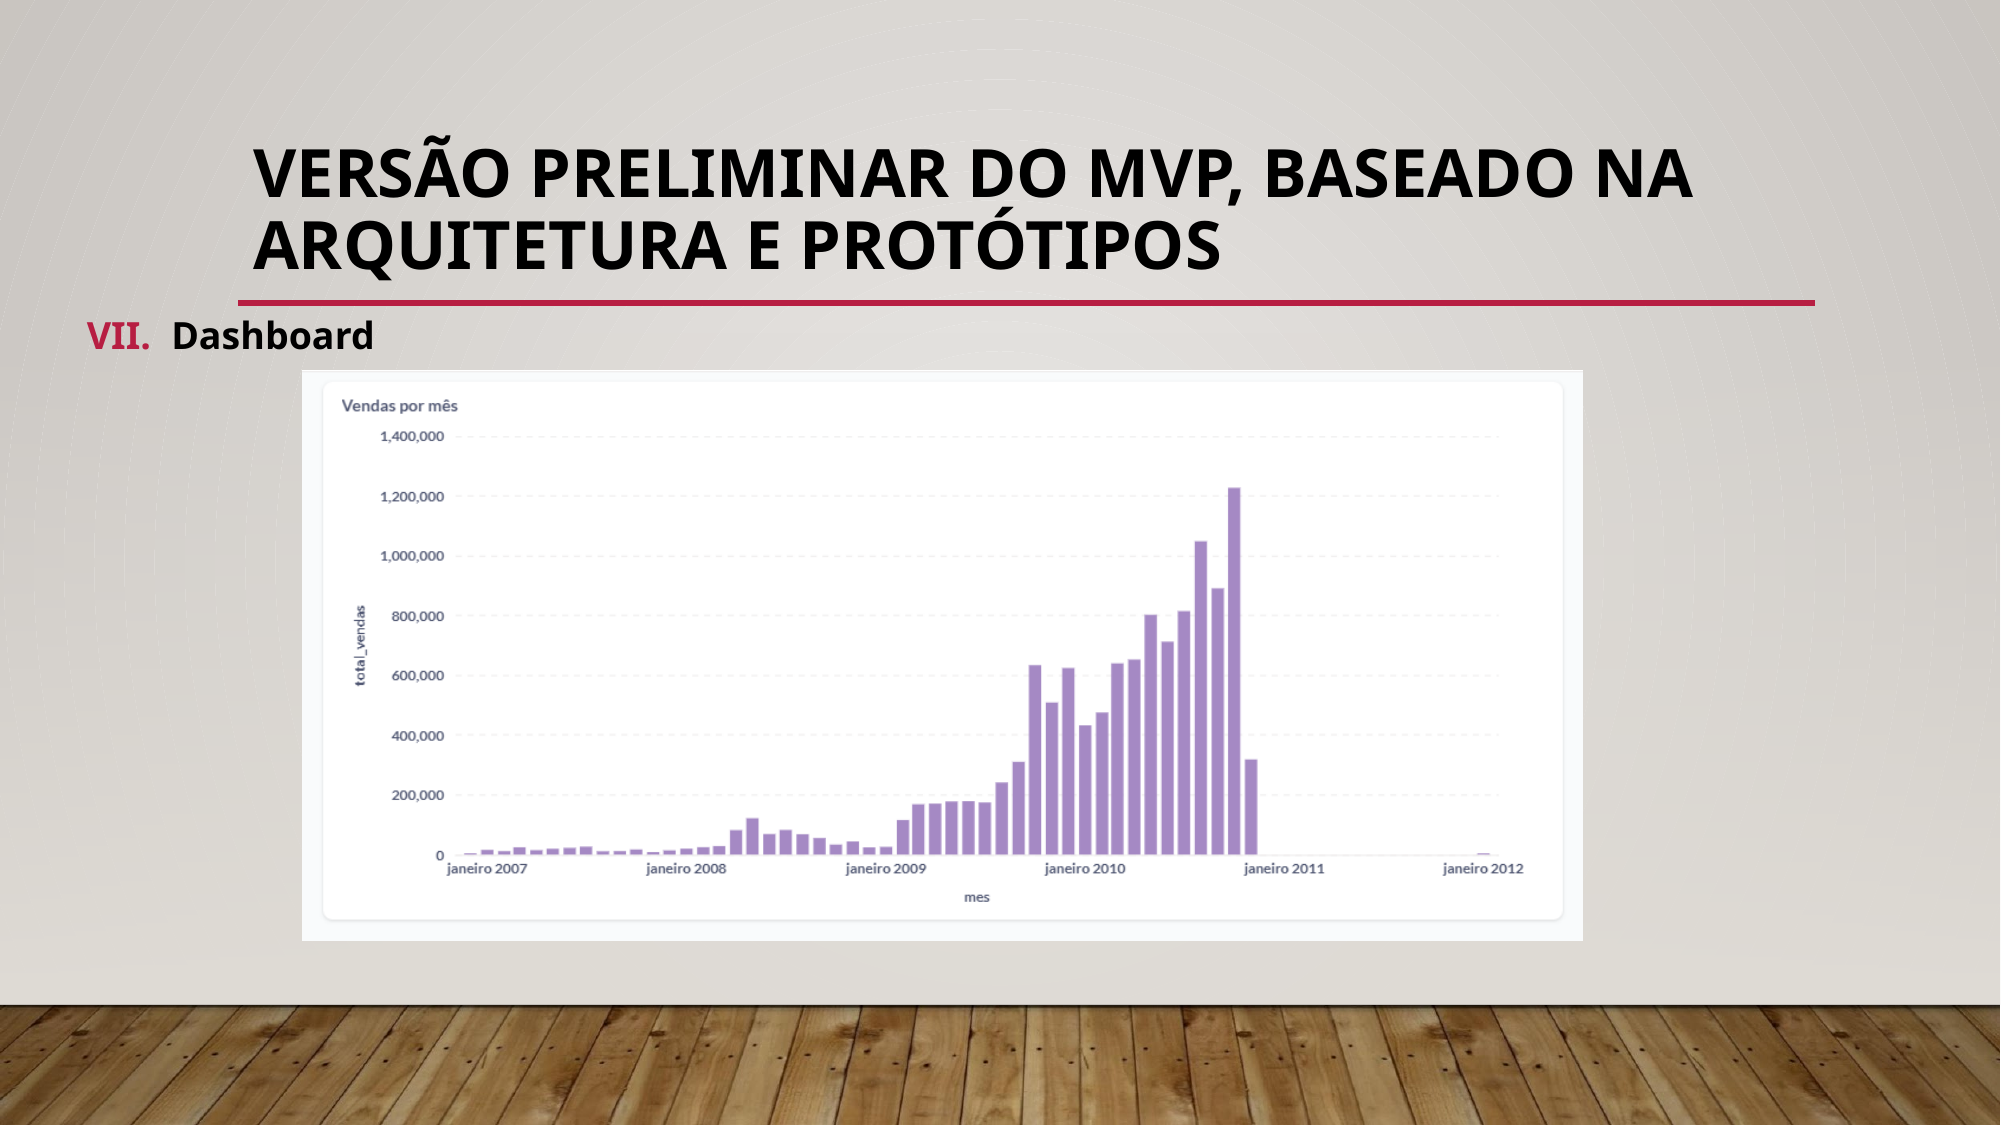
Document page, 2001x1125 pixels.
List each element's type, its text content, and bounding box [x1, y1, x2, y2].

list Dashboard [71, 304, 1814, 388]
picture [302, 370, 1583, 941]
picture [0, 1005, 2000, 1125]
title VERSÃO PRELIMINAR DO MVP, BASEADO NA ARQUITETURA E PROTÓTIPOS [238, 131, 1814, 304]
